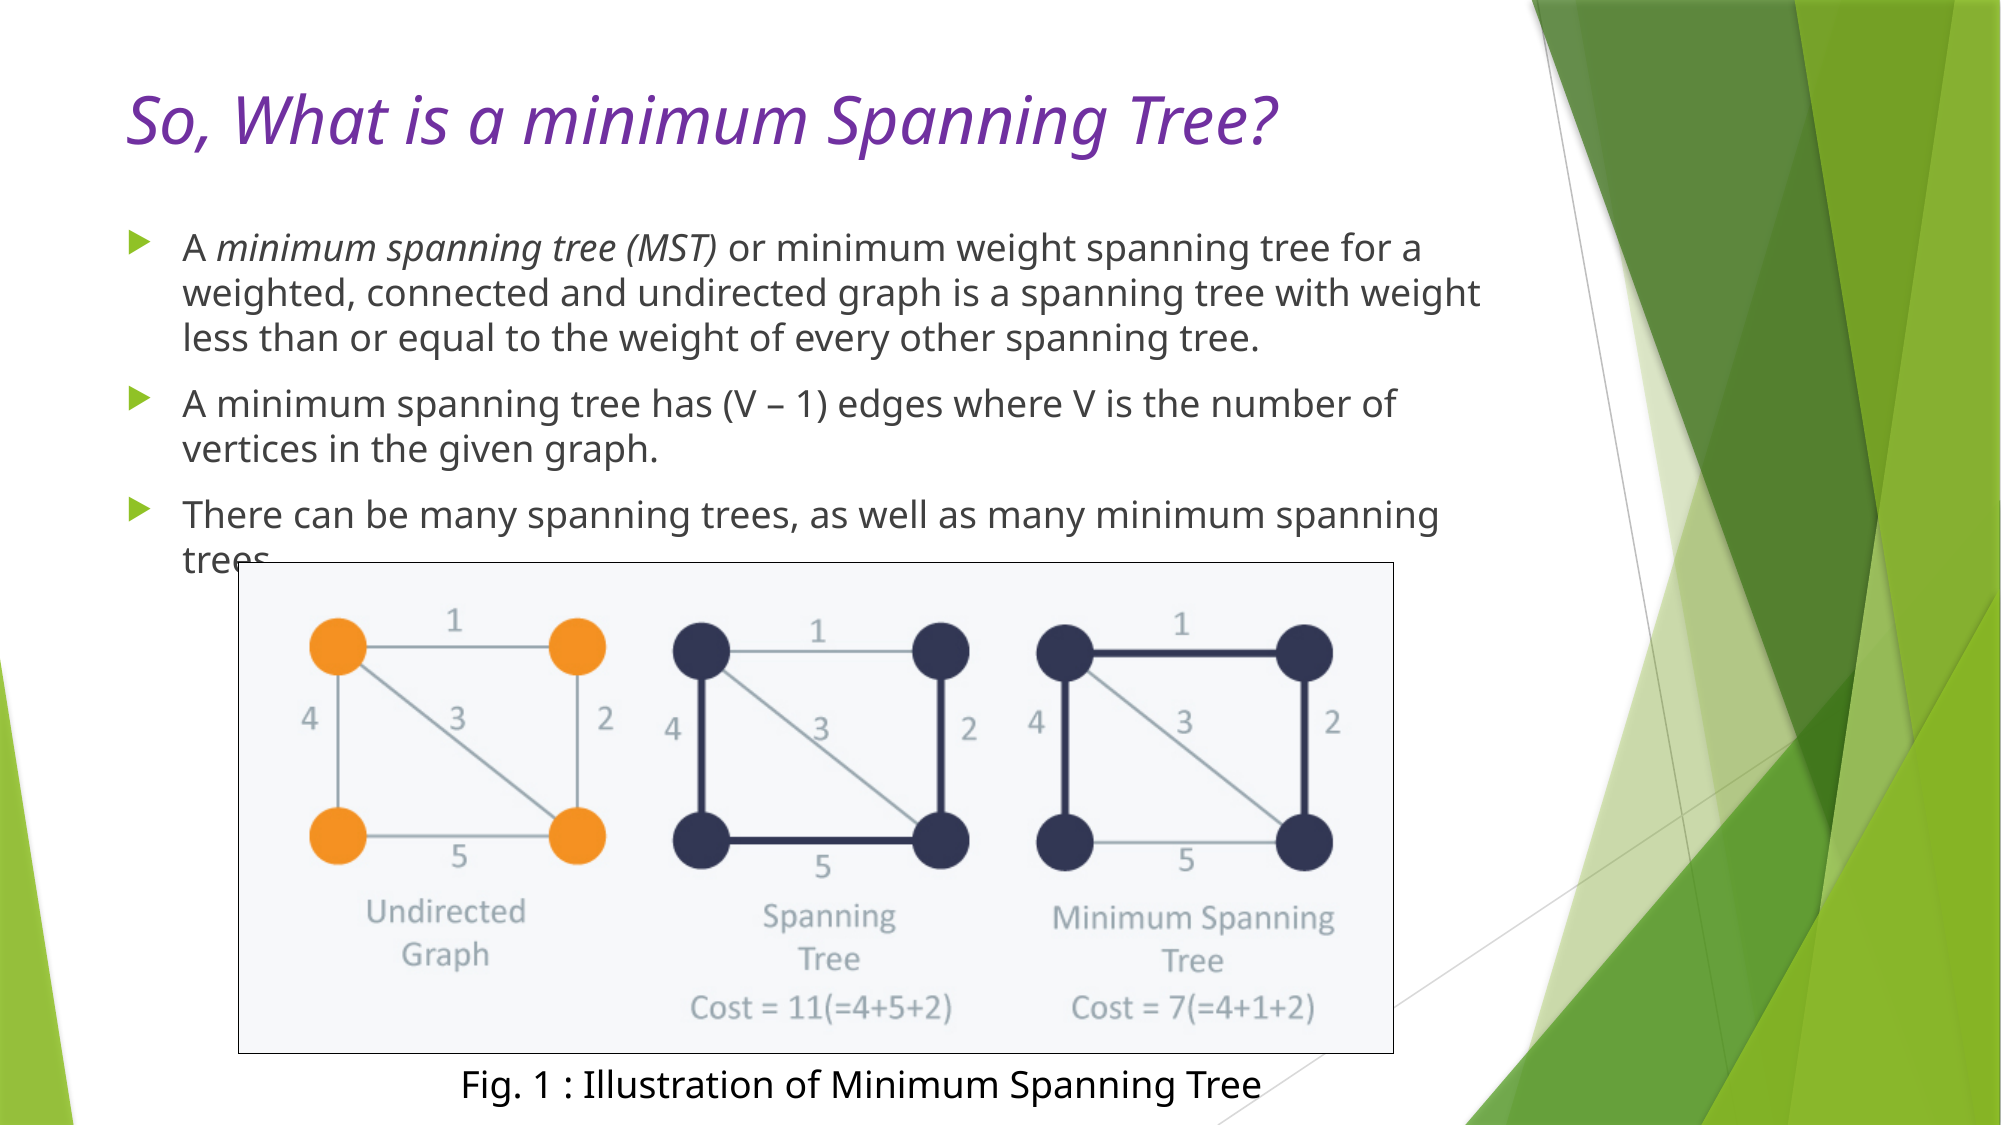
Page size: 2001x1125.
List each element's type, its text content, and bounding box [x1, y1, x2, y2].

title So, What is a minimum Spanning Tree? [111, 70, 1522, 216]
picture [238, 561, 1395, 1055]
text_box Fig. 1 : Illustration of Minimum Spanning Tree [445, 1063, 1282, 1114]
list A minimum spanning tree (MST) or minimum weight spanning tree for a weighted, connected and undirected graph is a spanning tree with weight less than or equal to the weight of every other spanning tree. A minimum spanning tree has (V – 1) edges where V is the number of vertices in the given graph. There can be many spanning trees, as well as many minimum spanning trees. [111, 216, 1522, 854]
